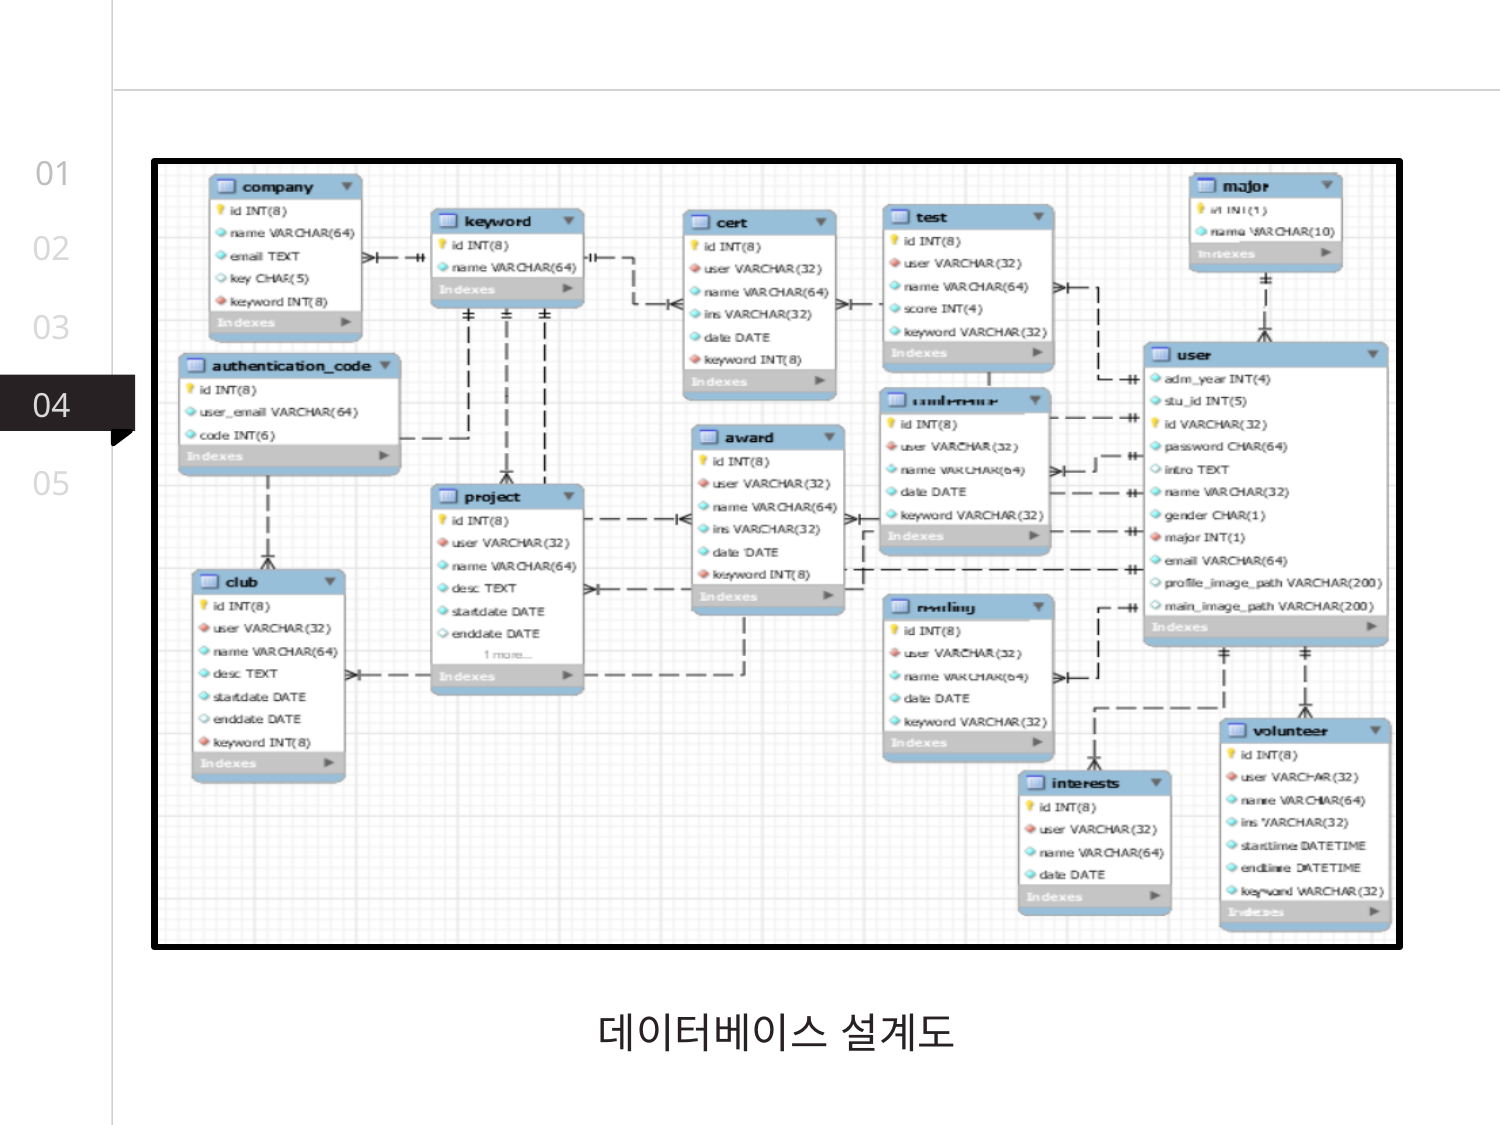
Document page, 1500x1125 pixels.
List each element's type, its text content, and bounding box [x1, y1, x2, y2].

text_box 01 [20, 144, 107, 200]
text_box 05 [17, 455, 92, 510]
text_box [117, 428, 133, 445]
text_box [0, 373, 107, 433]
text_box 데이터베이스 설계도 [559, 999, 995, 1065]
text_box [152, 159, 1402, 949]
text_box 02 [17, 219, 92, 275]
text_box 04 [17, 376, 92, 432]
text_box [117, 373, 137, 433]
text_box 03 [17, 298, 92, 354]
